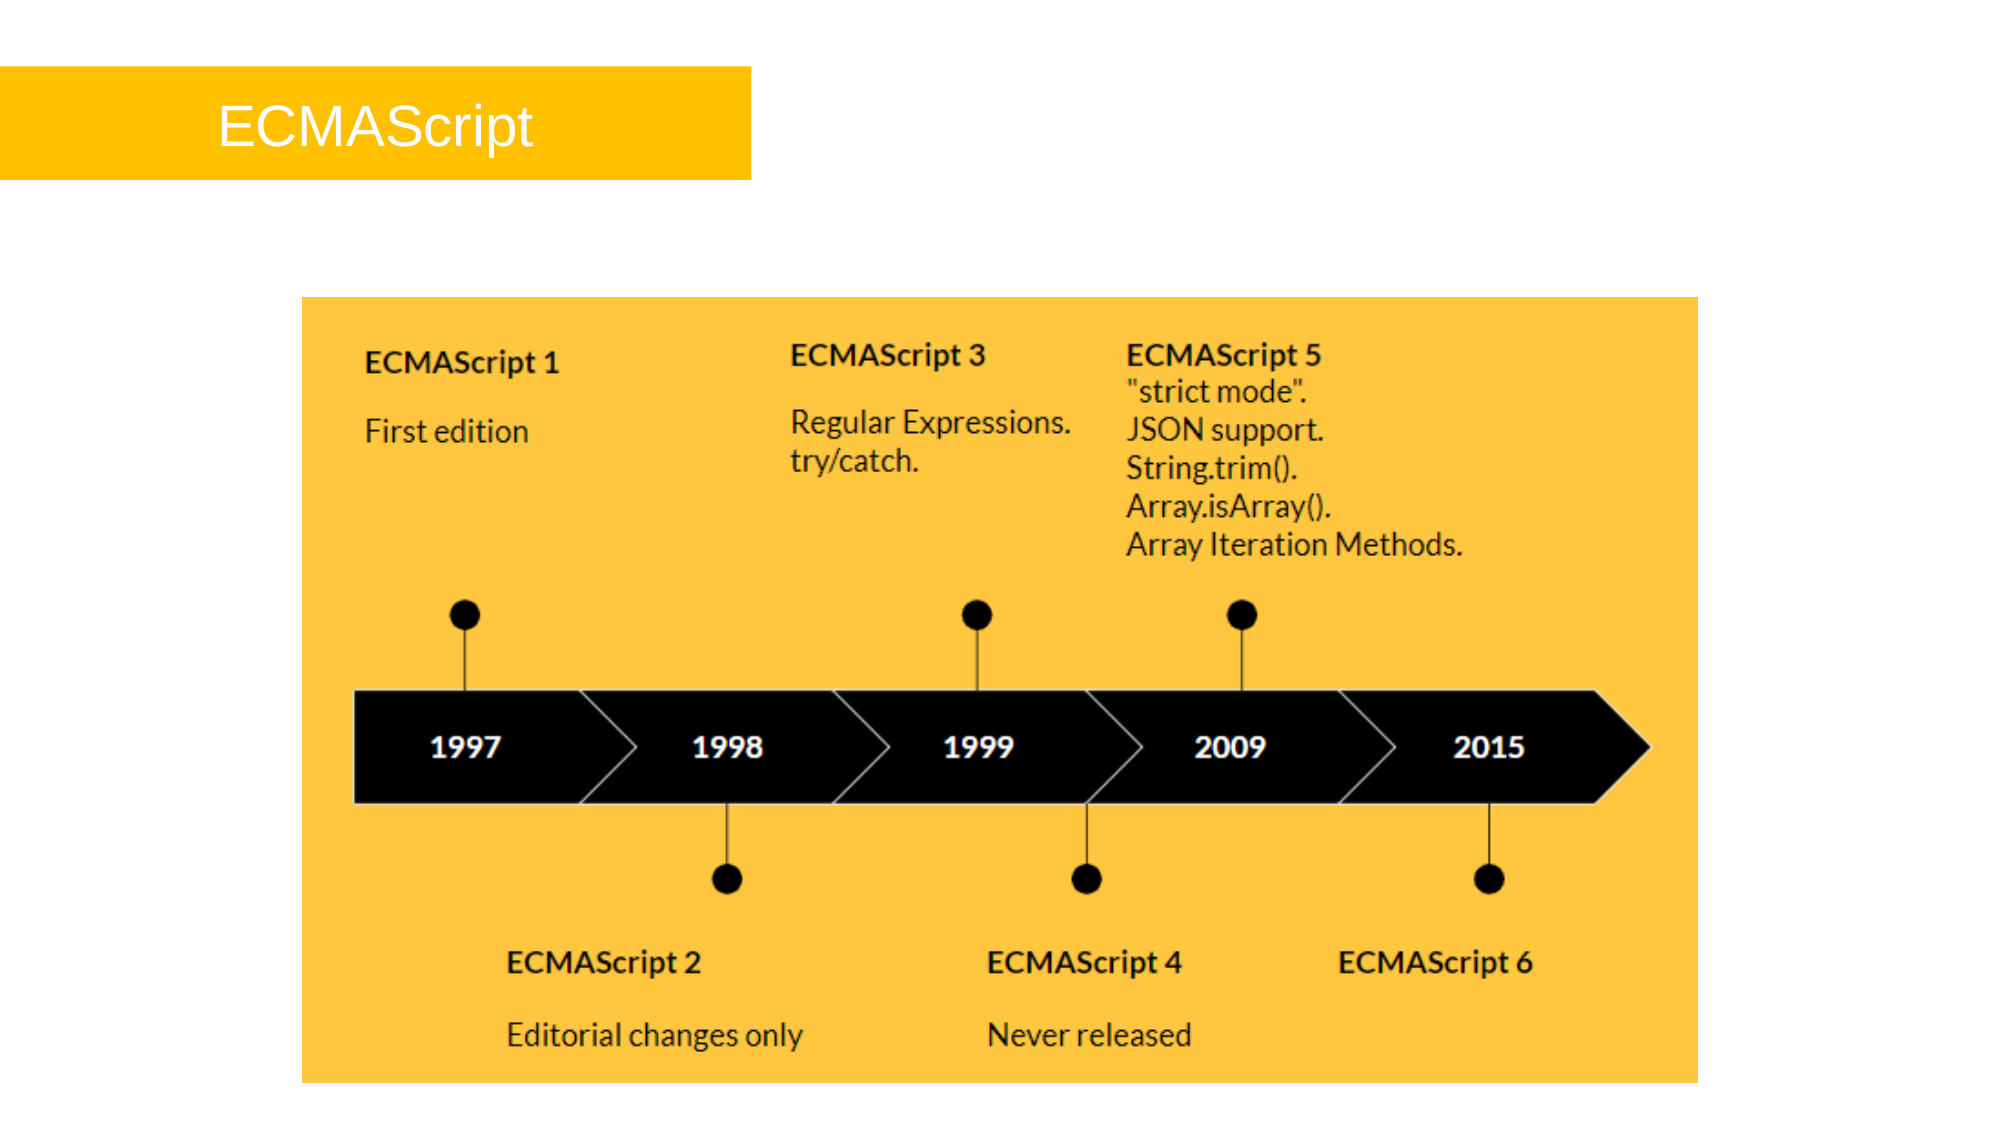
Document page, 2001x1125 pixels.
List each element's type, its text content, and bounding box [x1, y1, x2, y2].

picture [302, 297, 1698, 1083]
text_box ECMAScript [0, 65, 752, 181]
